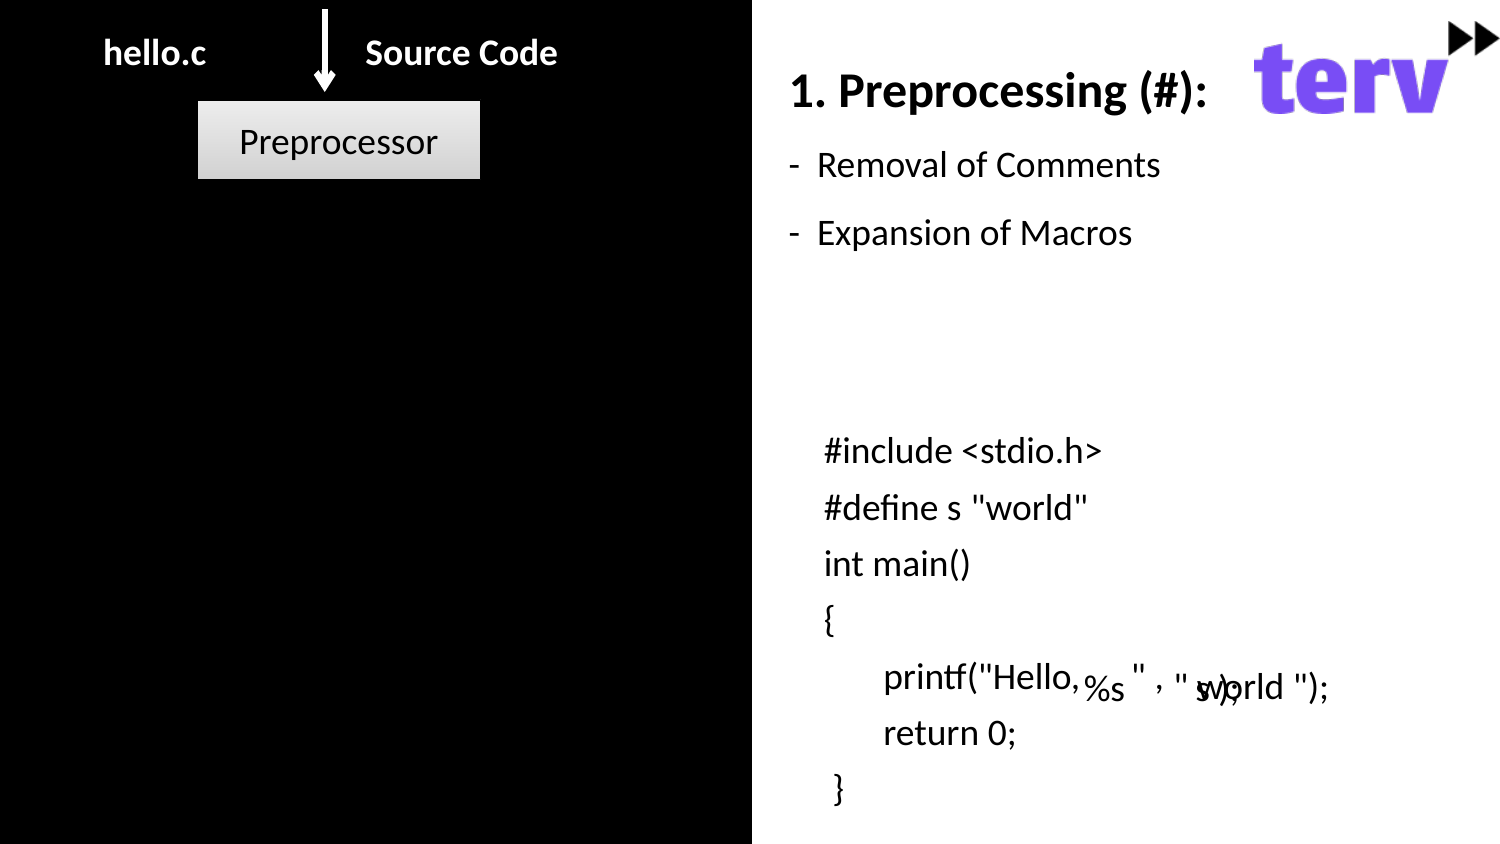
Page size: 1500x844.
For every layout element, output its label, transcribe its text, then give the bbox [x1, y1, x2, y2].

text_box #include <stdio.h> #define s "world" int main() { printf("Hello, " , return 0; } [809, 362, 1388, 817]
text_box [0, 0, 752, 844]
picture [1254, 21, 1500, 114]
text_box %s [1068, 656, 1142, 717]
text_box Preprocessor [196, 99, 481, 180]
text_box hello.c [88, 20, 222, 80]
text_box Source Code [350, 20, 574, 80]
text_box 1. Preprocessing (#): - Removal of Comments - Expansion of Macros [773, 20, 1224, 328]
text_box " world "); [1158, 654, 1348, 714]
